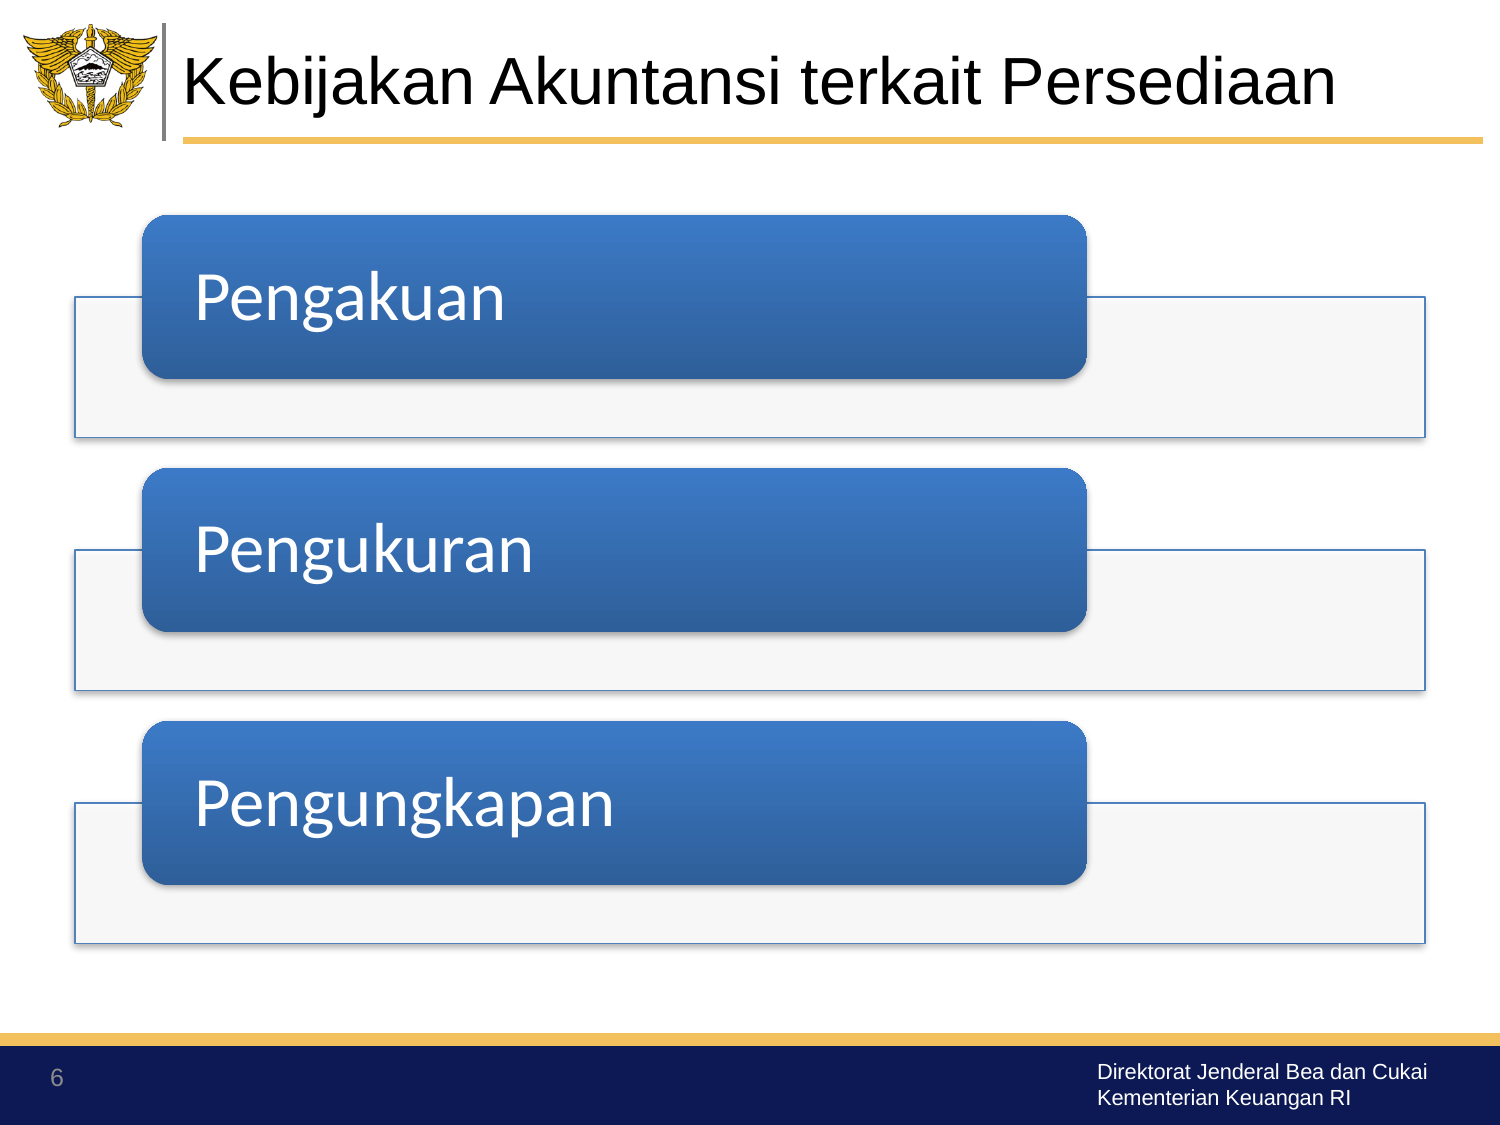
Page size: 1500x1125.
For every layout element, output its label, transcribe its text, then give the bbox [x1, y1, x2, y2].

picture [19, 19, 163, 134]
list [74, 207, 1426, 951]
picture [0, 1033, 1500, 1125]
title Kebijakan Akuntansi terkait Persediaan [167, 0, 1500, 172]
